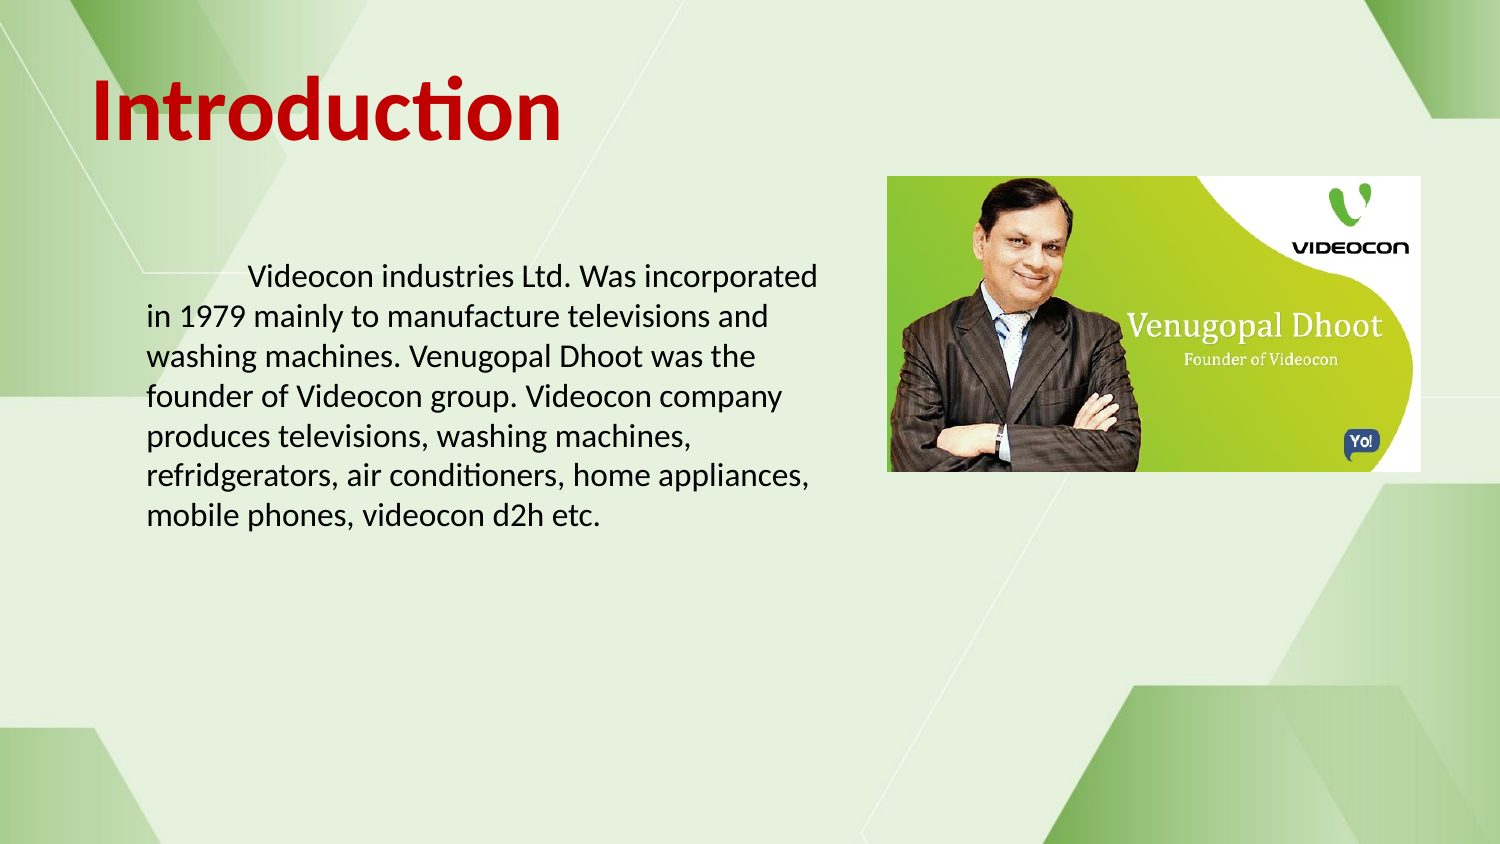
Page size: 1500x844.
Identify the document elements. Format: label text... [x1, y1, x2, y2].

picture [0, 0, 1500, 844]
title Introduction [75, 33, 1425, 175]
list Videocon industries Ltd. Was incorporated in 1979 mainly to manufacture televisions and washing machines. Venugopal Dhoot was the founder of Videocon group. Videocon company produces televisions, washing machines, refridgerators, air conditioners, home appliances, mobile phones, videocon d2h etc. [75, 246, 838, 585]
